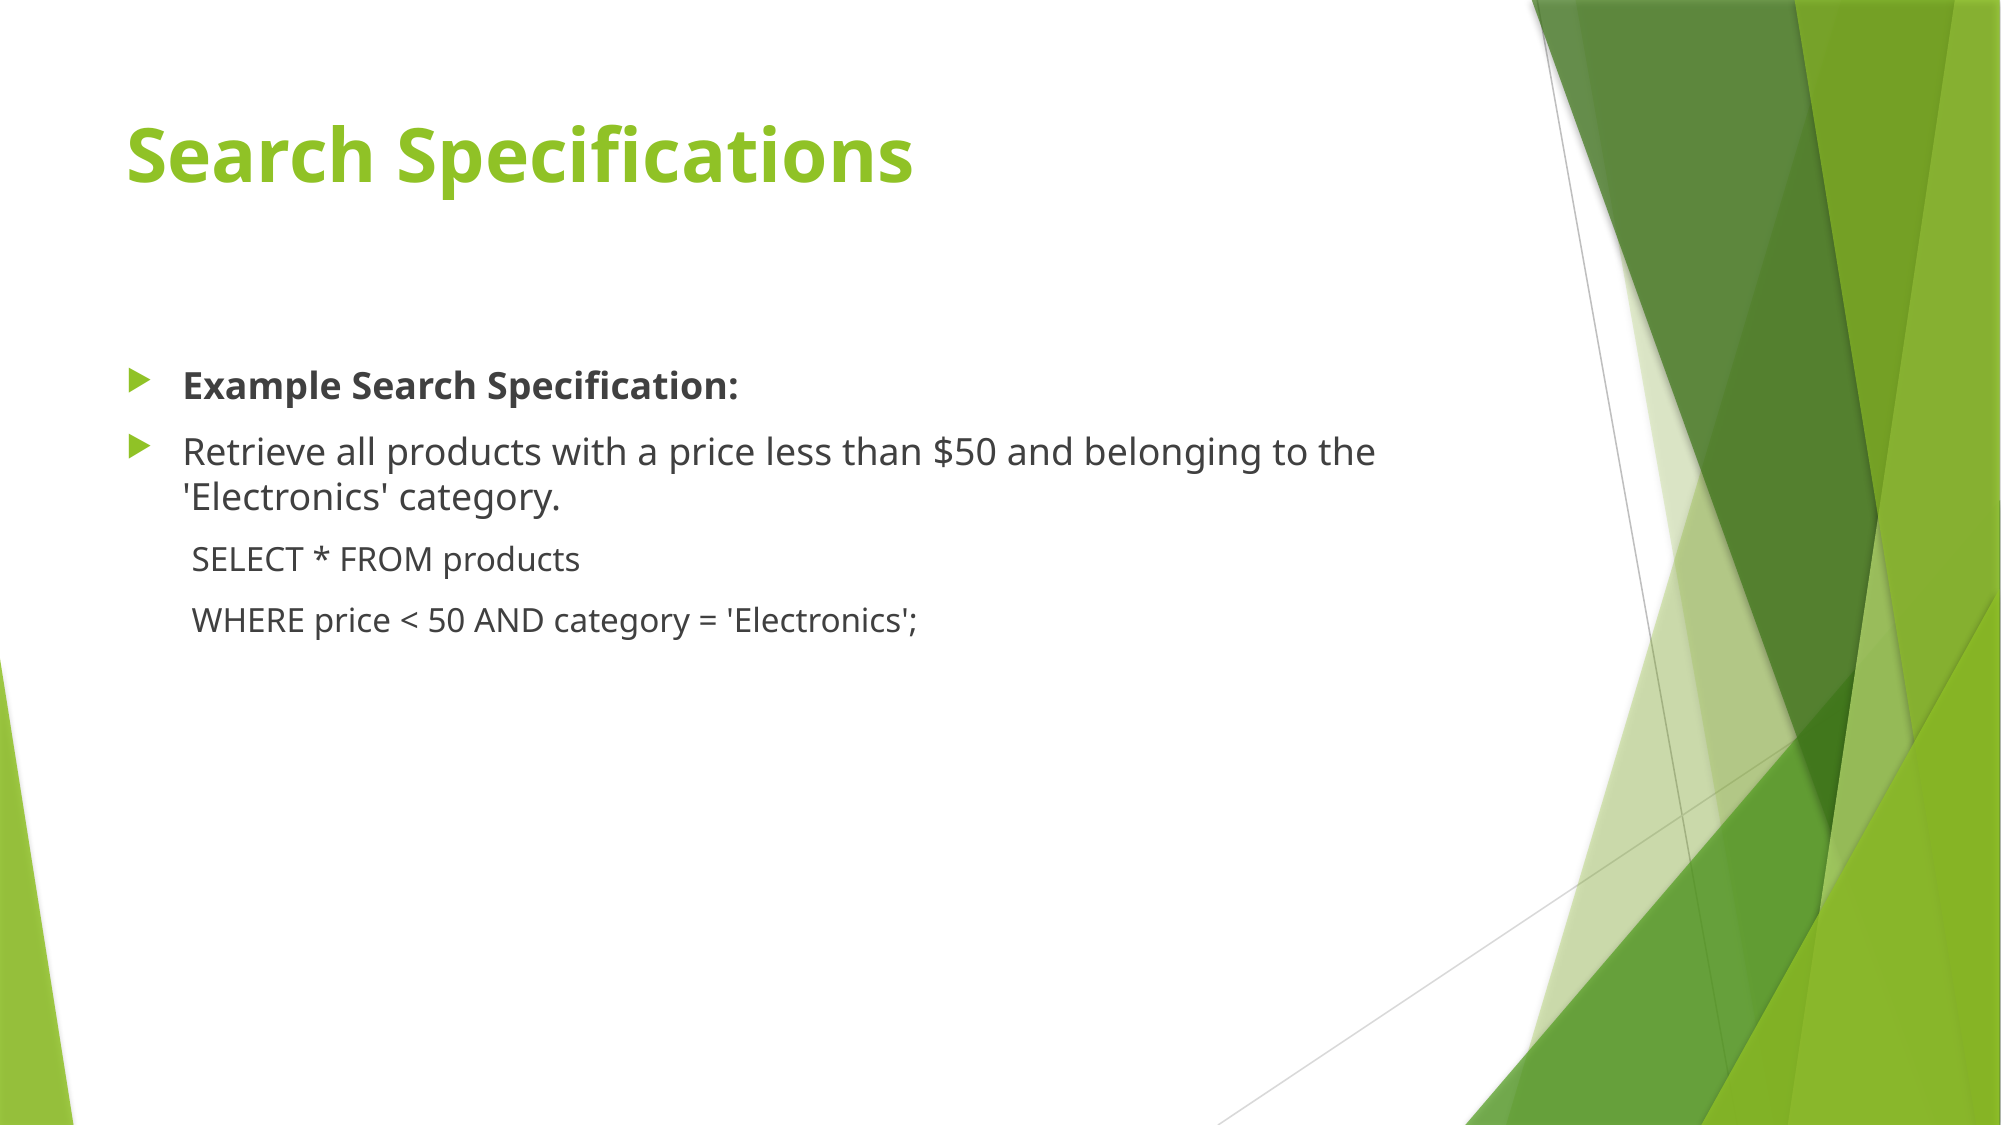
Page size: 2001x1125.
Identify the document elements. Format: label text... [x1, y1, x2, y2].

list Example Search Specification: Retrieve all products with a price less than $50 and belonging to the 'Electronics' category. SELECT * FROM products WHERE price < 50 AND category = 'Electronics'; [111, 354, 1522, 992]
title Search Specifications [111, 99, 1522, 317]
